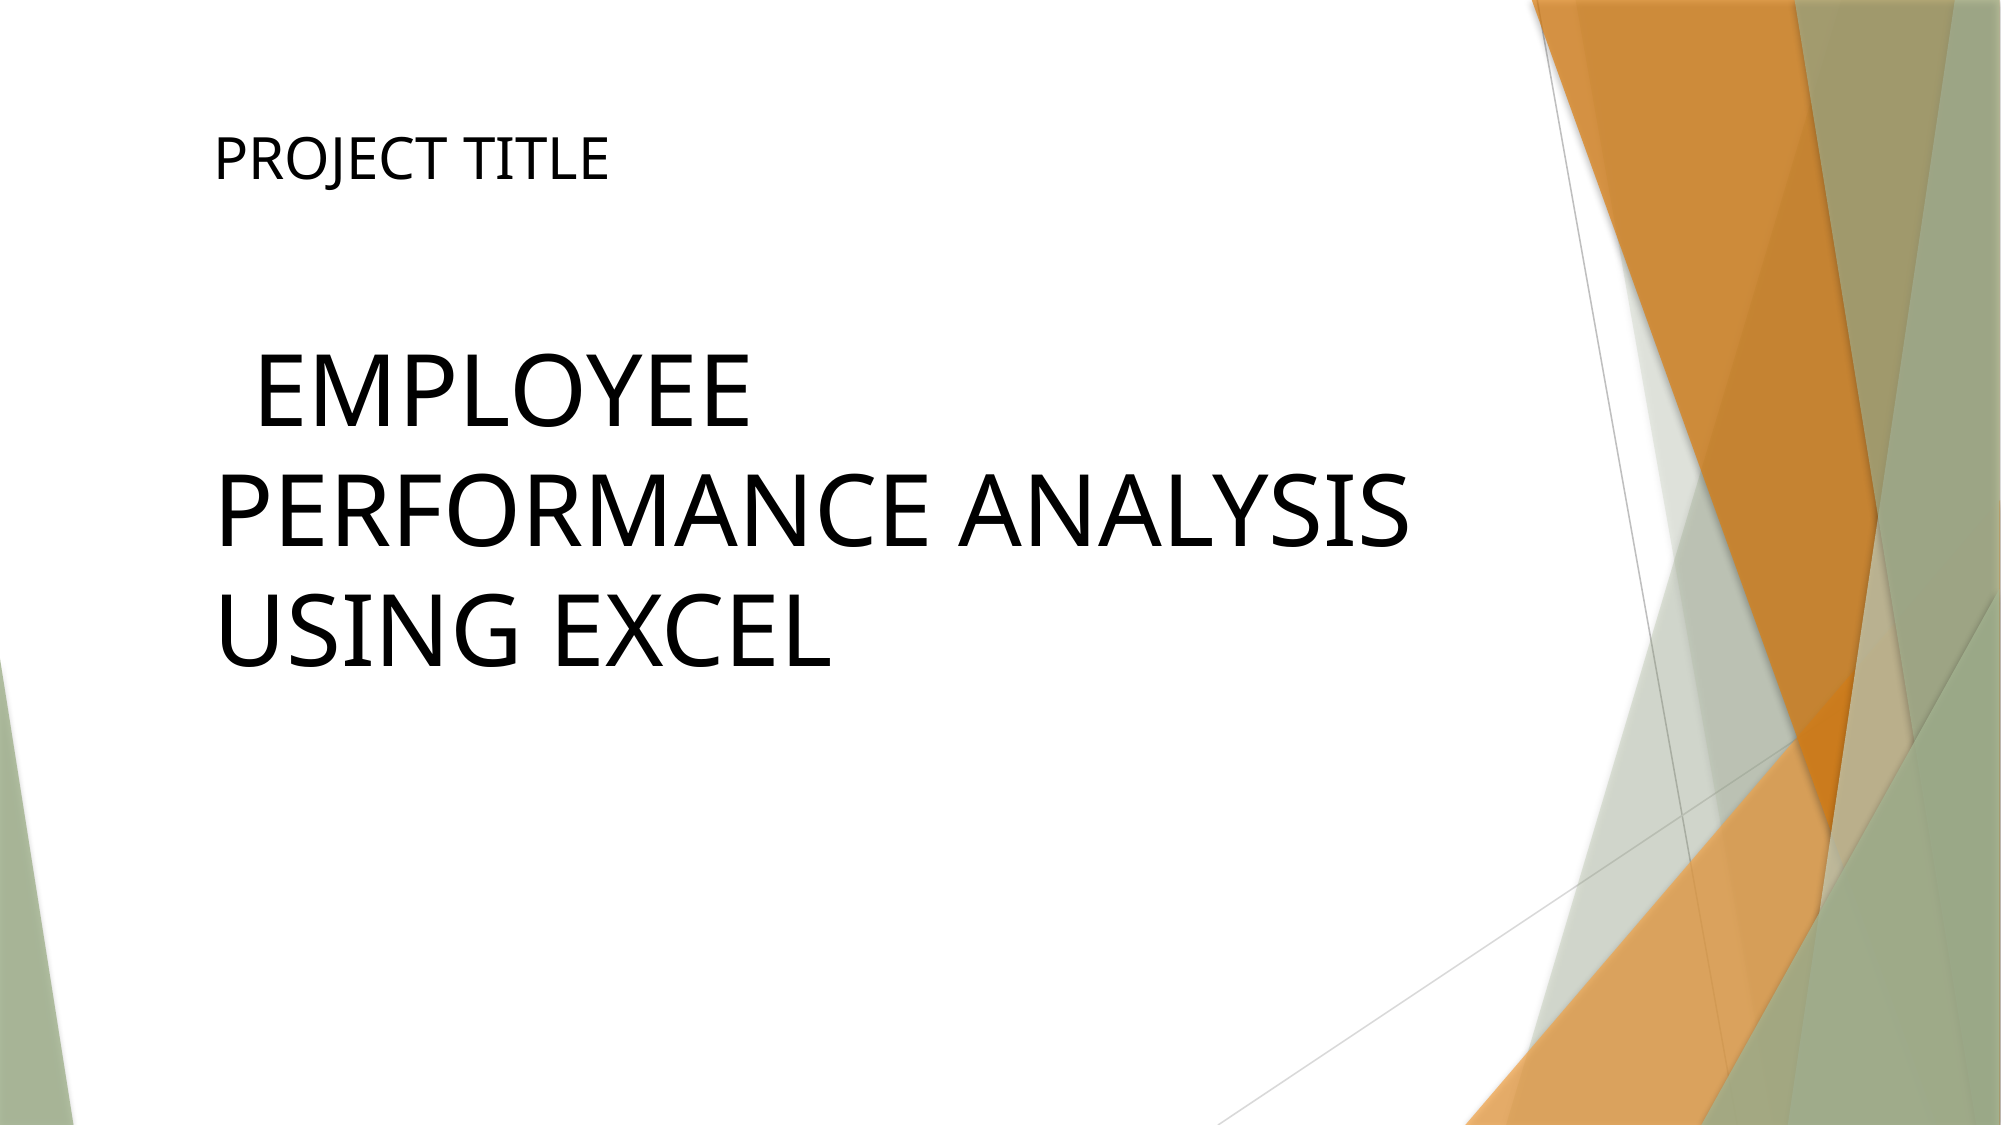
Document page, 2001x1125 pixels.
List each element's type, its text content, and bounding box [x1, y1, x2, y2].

text_box PROJECT TITLE EMPLOYEE PERFORMANCE ANALYSIS USING EXCEL [198, 114, 1505, 694]
